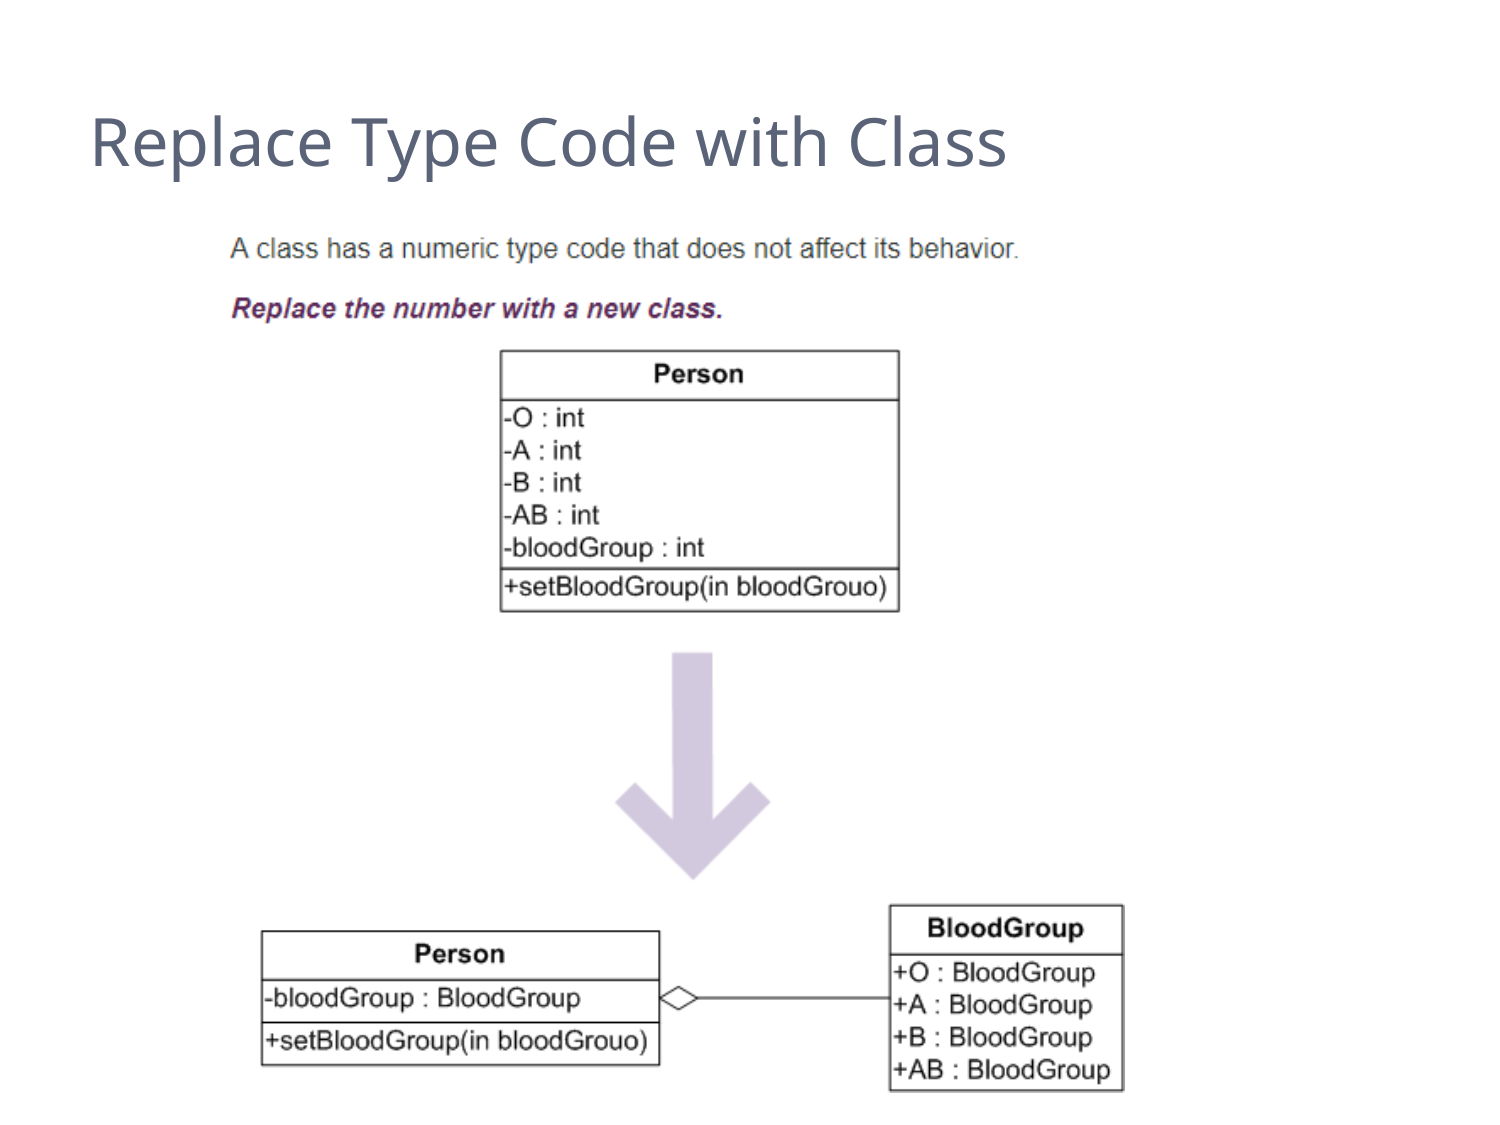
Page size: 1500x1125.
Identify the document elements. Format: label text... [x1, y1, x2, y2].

title Replace Type Code with Class [75, 24, 1425, 188]
picture [212, 224, 1155, 1094]
